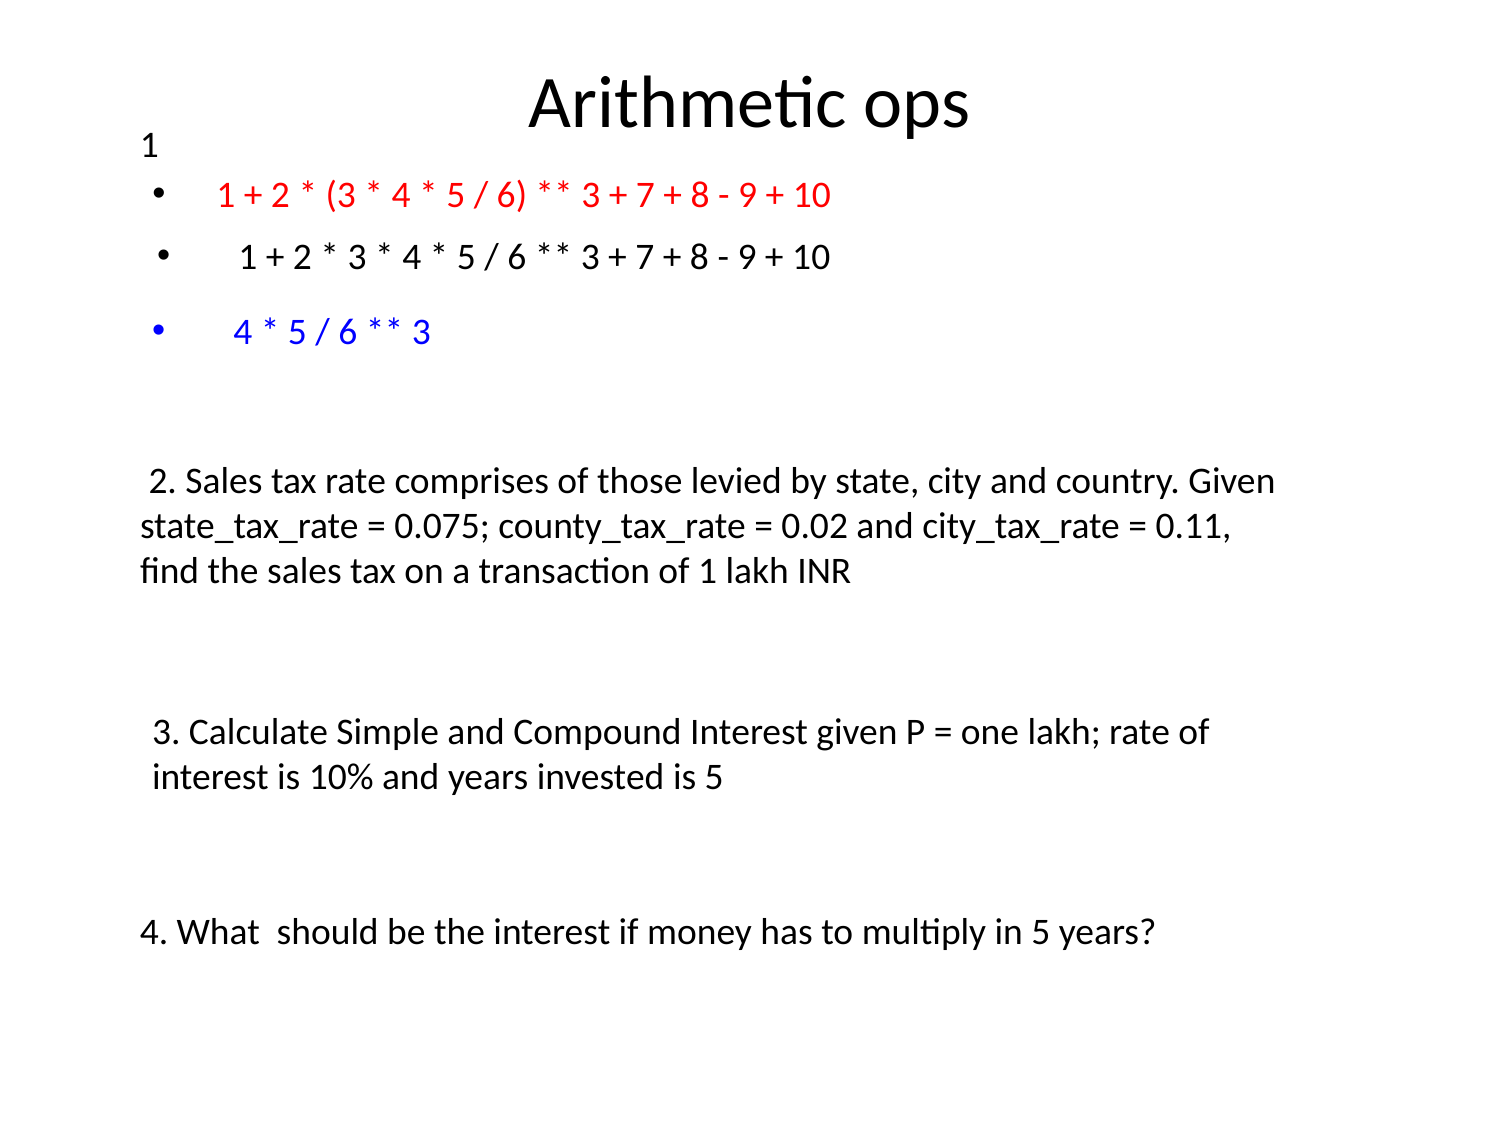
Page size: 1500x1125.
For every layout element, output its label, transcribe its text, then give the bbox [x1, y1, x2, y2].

title 2. Sales tax rate comprises of those levied by state, city and country. Given state_tax_rate = 0.075; county_tax_rate = 0.02 and city_tax_rate = 0.11, find the sales tax on a transaction of 1 lakh INR [125, 474, 1475, 663]
text_box 1 + 2 * 3 * 4 * 5 / 6 ** 3 + 7 + 8 - 9 + 10 [142, 224, 846, 285]
text_box 1 + 2 * (3 * 4 * 5 / 6) ** 3 + 7 + 8 - 9 + 10 [137, 162, 988, 223]
text_box Arithmetic ops [74, 45, 1425, 150]
text_box 1 [124, 112, 187, 173]
text_box 4. What should be the interest if money has to multiply in 5 years? [125, 899, 1275, 960]
text_box 3. Calculate Simple and Compound Interest given P = one lakh; rate of interest is 10% and years invested is 5 [137, 699, 1338, 805]
text_box 4 * 5 / 6 ** 3 [137, 299, 600, 360]
text_box [99, 337, 1450, 525]
